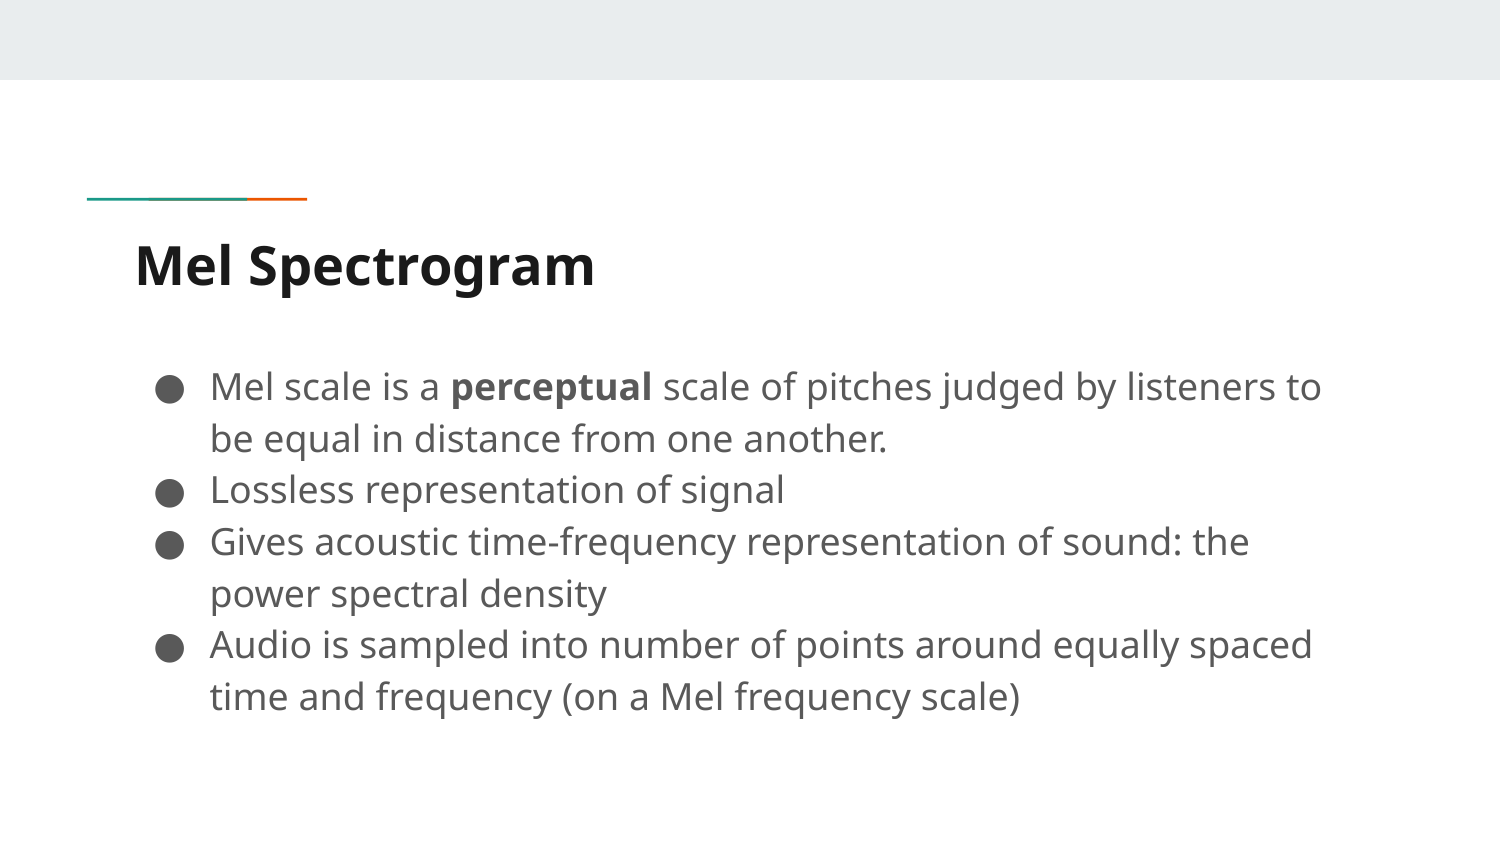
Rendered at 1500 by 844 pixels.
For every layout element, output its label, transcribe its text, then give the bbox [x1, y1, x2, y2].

list Mel scale is a perceptual scale of pitches judged by listeners to be equal in distance from one another. Lossless representation of signal Gives acoustic time-frequency representation of sound: the power spectral density Audio is sampled into number of points around equally spaced time and frequency (on a Mel frequency scale) [119, 341, 1381, 743]
title Mel Spectrogram [119, 216, 1381, 305]
